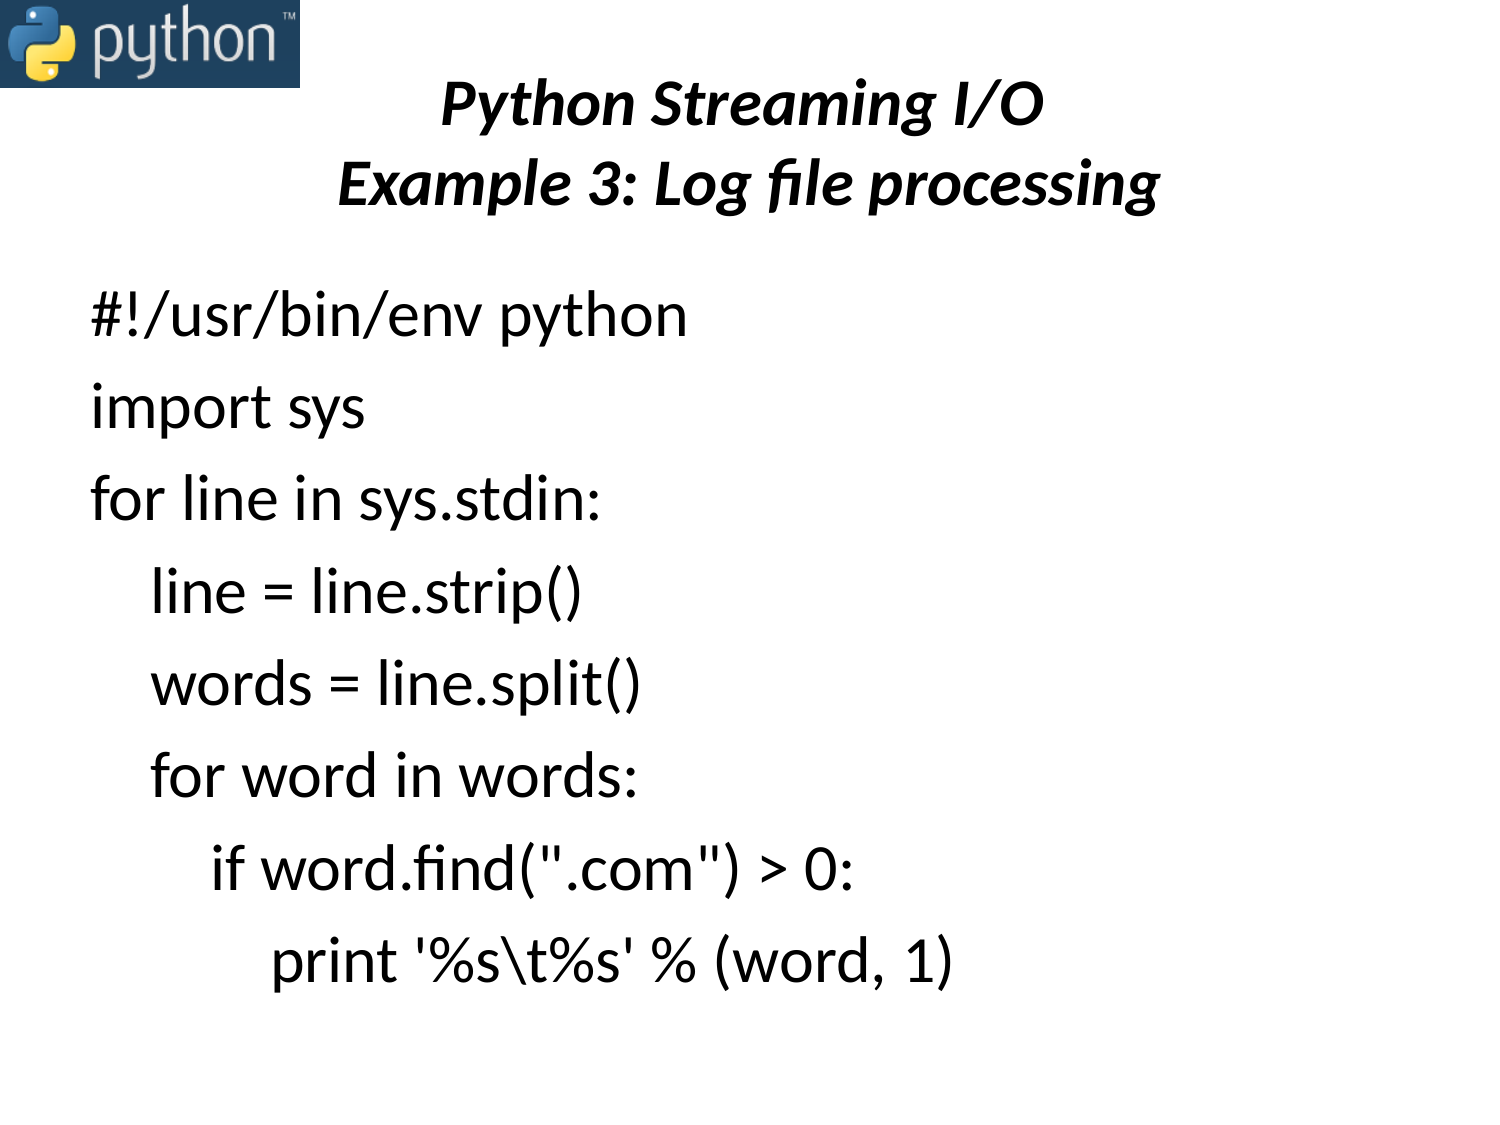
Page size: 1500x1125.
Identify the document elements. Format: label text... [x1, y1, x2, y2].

title Python Streaming I/O Example 3: Log file processing [75, 45, 1425, 233]
list #!/usr/bin/env python import sys for line in sys.stdin: line = line.strip() words = line.split() for word in words: if word.find(".com") > 0: print '%s\t%s' % (word, 1) [75, 262, 1425, 1005]
picture [0, 0, 301, 88]
